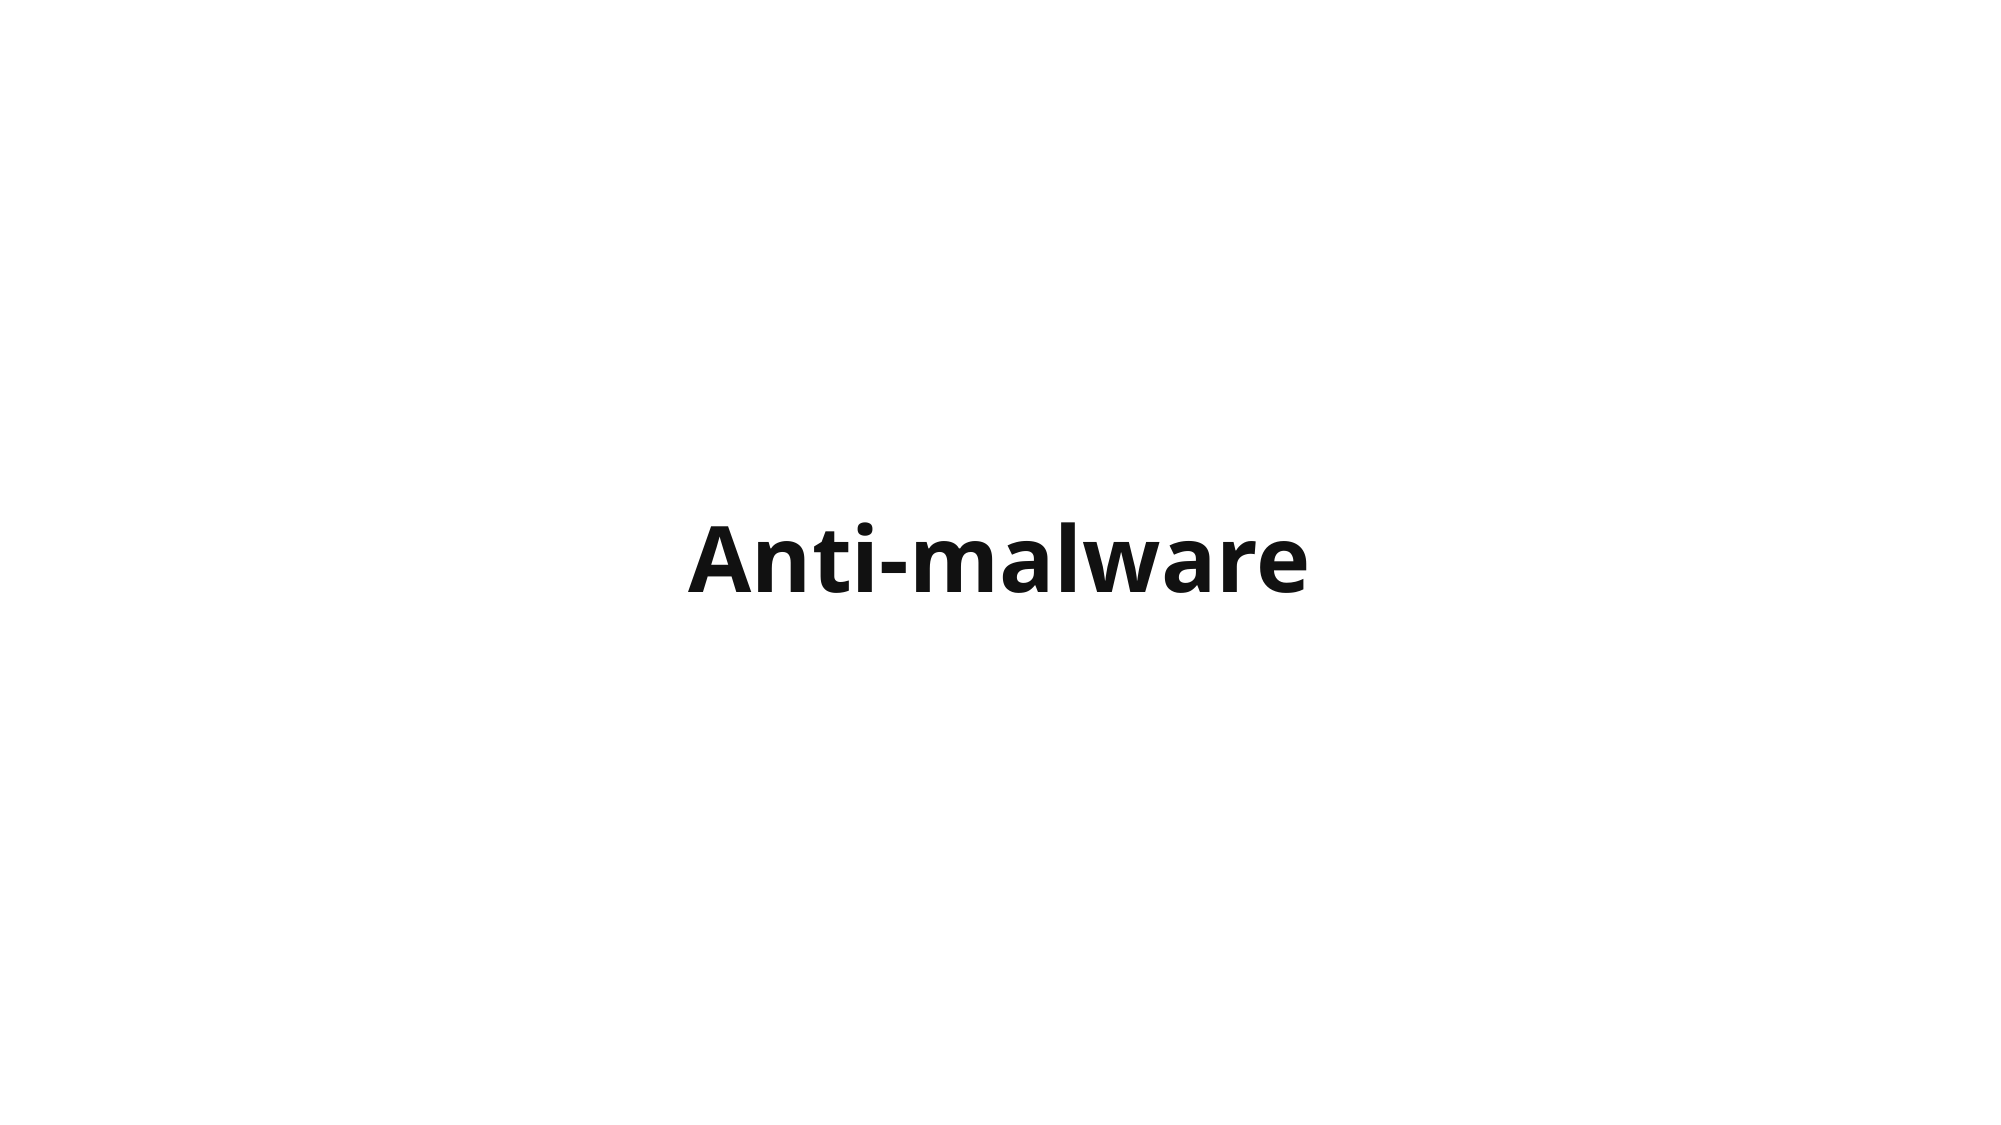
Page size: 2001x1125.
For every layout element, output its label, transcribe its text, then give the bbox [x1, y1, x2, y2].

title Anti-malware [249, 0, 1750, 1125]
